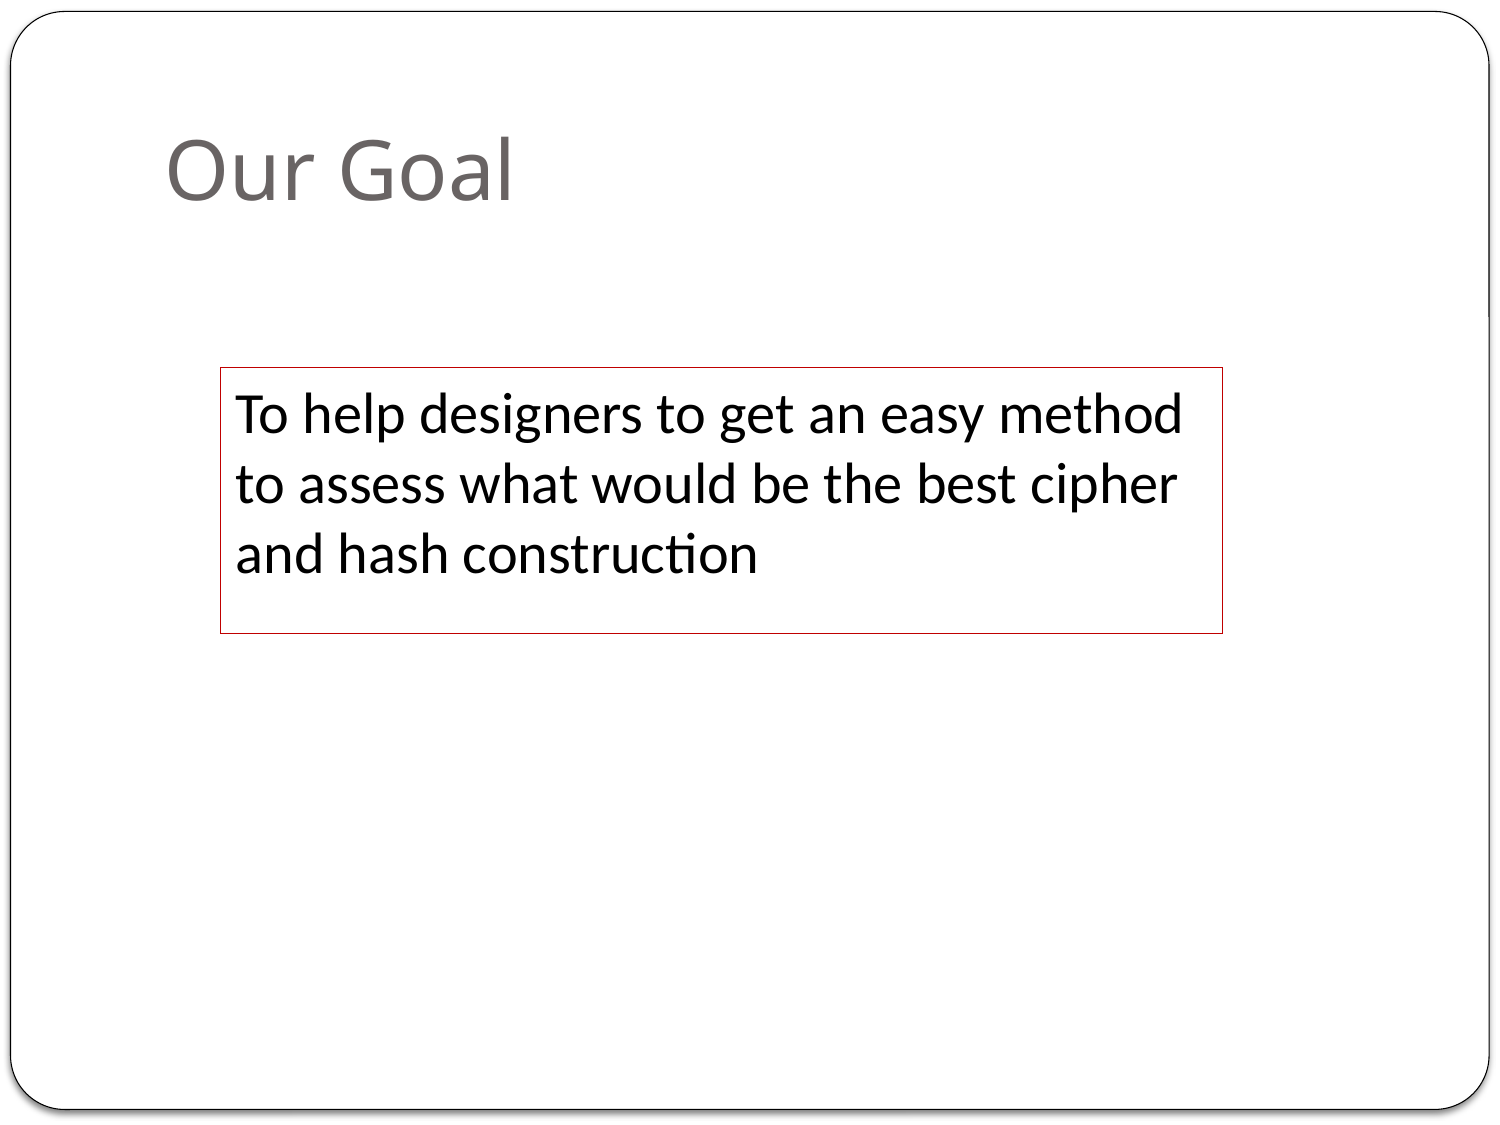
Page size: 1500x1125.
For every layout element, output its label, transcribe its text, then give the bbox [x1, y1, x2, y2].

list To help designers to get an easy method to assess what would be the best cipher and hash construction [220, 367, 1223, 634]
title Our Goal [150, 45, 1425, 233]
